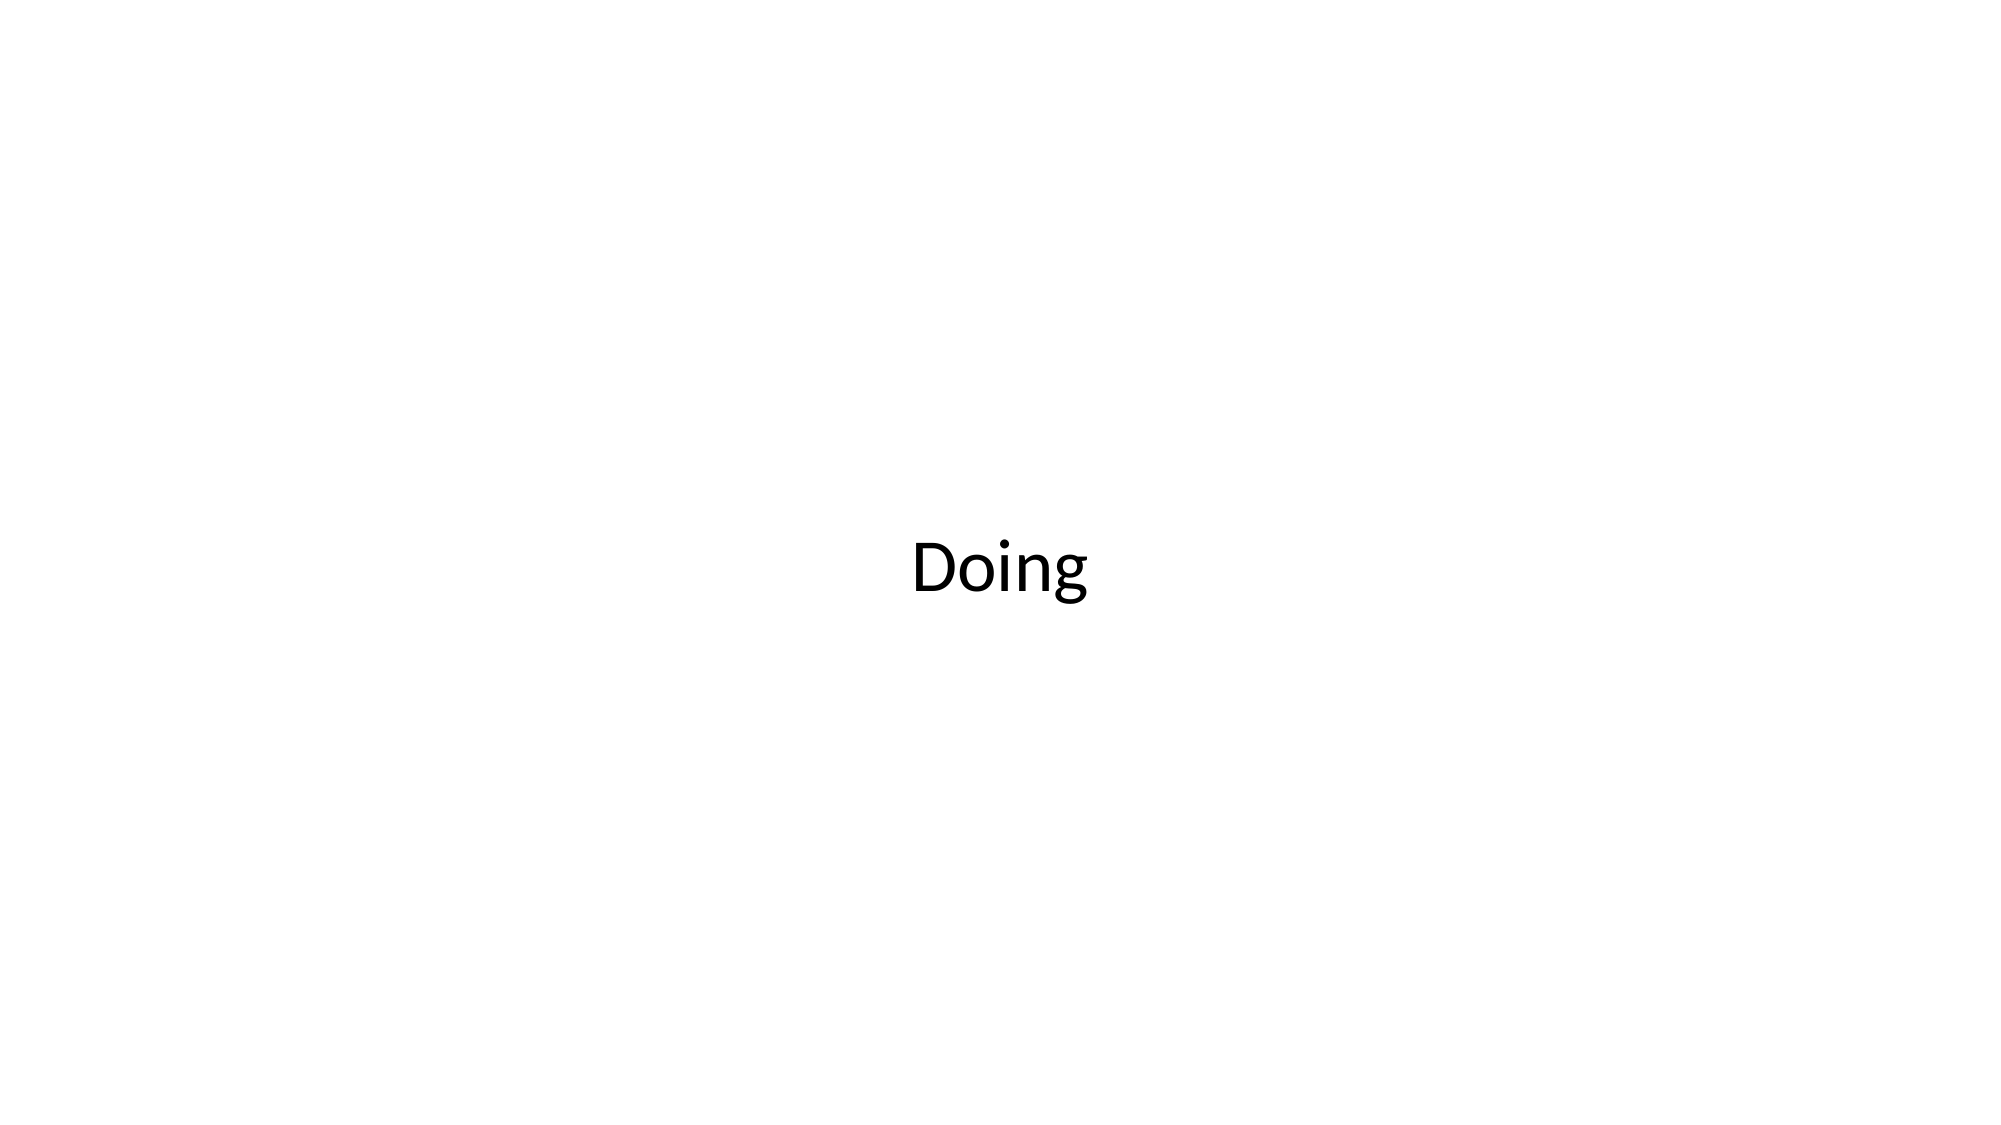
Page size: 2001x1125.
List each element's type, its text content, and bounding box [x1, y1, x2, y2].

text_box Doing [0, 509, 2000, 615]
